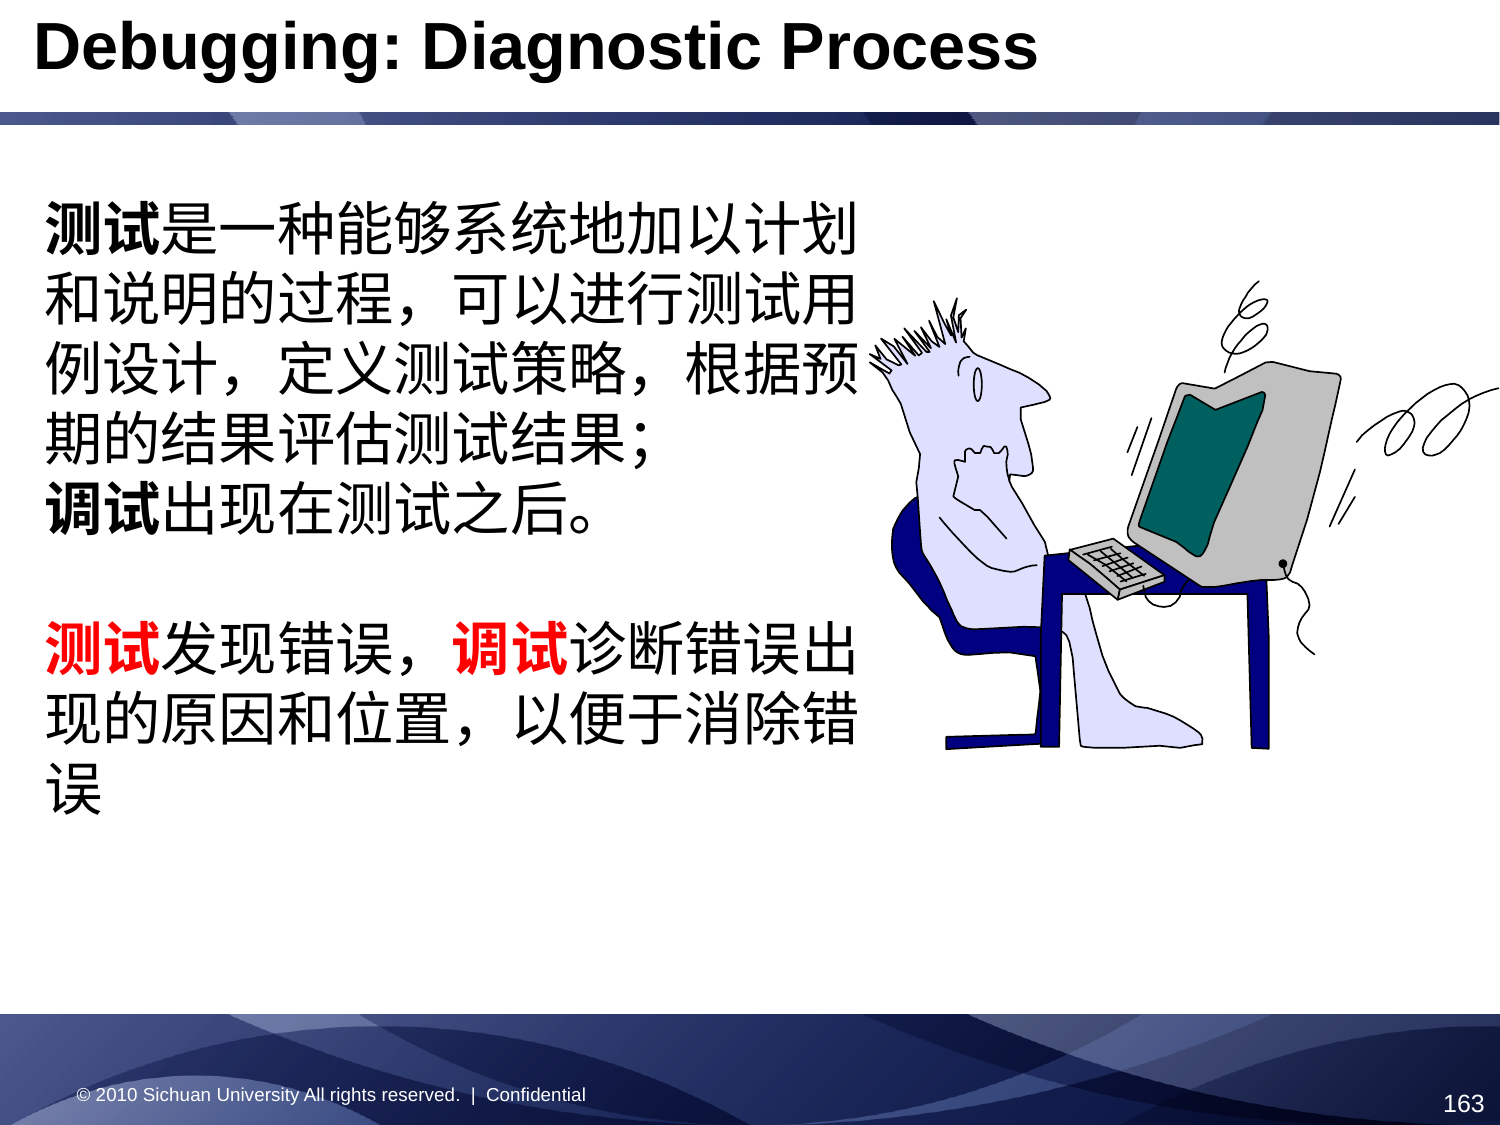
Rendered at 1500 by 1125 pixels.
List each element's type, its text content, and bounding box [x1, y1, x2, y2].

text_box [1187, 1087, 1500, 1125]
picture [867, 278, 1500, 752]
picture [0, 1014, 1500, 1125]
picture [0, 112, 1500, 125]
text_box © 2010 Sichuan University All rights reserved. | Confidential [0, 1062, 663, 1113]
text_box 测试是一种能够系统地加以计划和说明的过程，可以进行测试用例设计，定义测试策略，根据预期的结果评估测试结果； 调试出现在测试之后。 测试发现错误，调试诊断错误出现的原因和位置，以便于消除错误 [29, 184, 880, 830]
text_box Debugging: Diagnostic Process [0, 0, 1347, 86]
